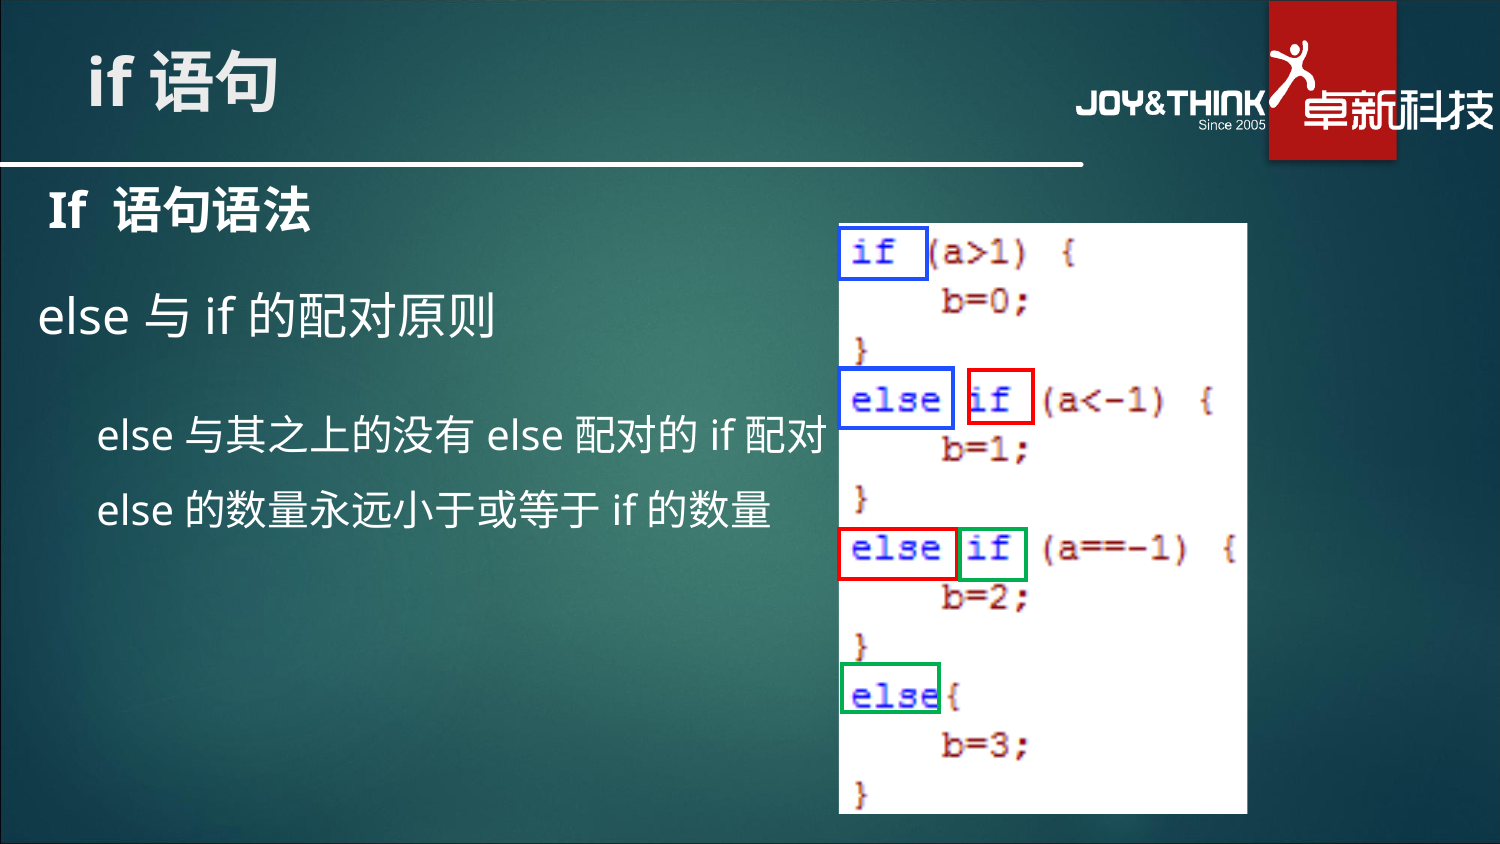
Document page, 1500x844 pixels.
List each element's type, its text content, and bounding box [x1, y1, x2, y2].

text_box else与其之上的没有else配对的if配对 else的数量永远小于或等于if的数量 [81, 376, 832, 541]
text_box else与if的配对原则 [22, 247, 600, 353]
picture [0, 0, 1500, 844]
title if语句 [75, 33, 1425, 175]
text_box If 语句语法 [33, 141, 415, 247]
